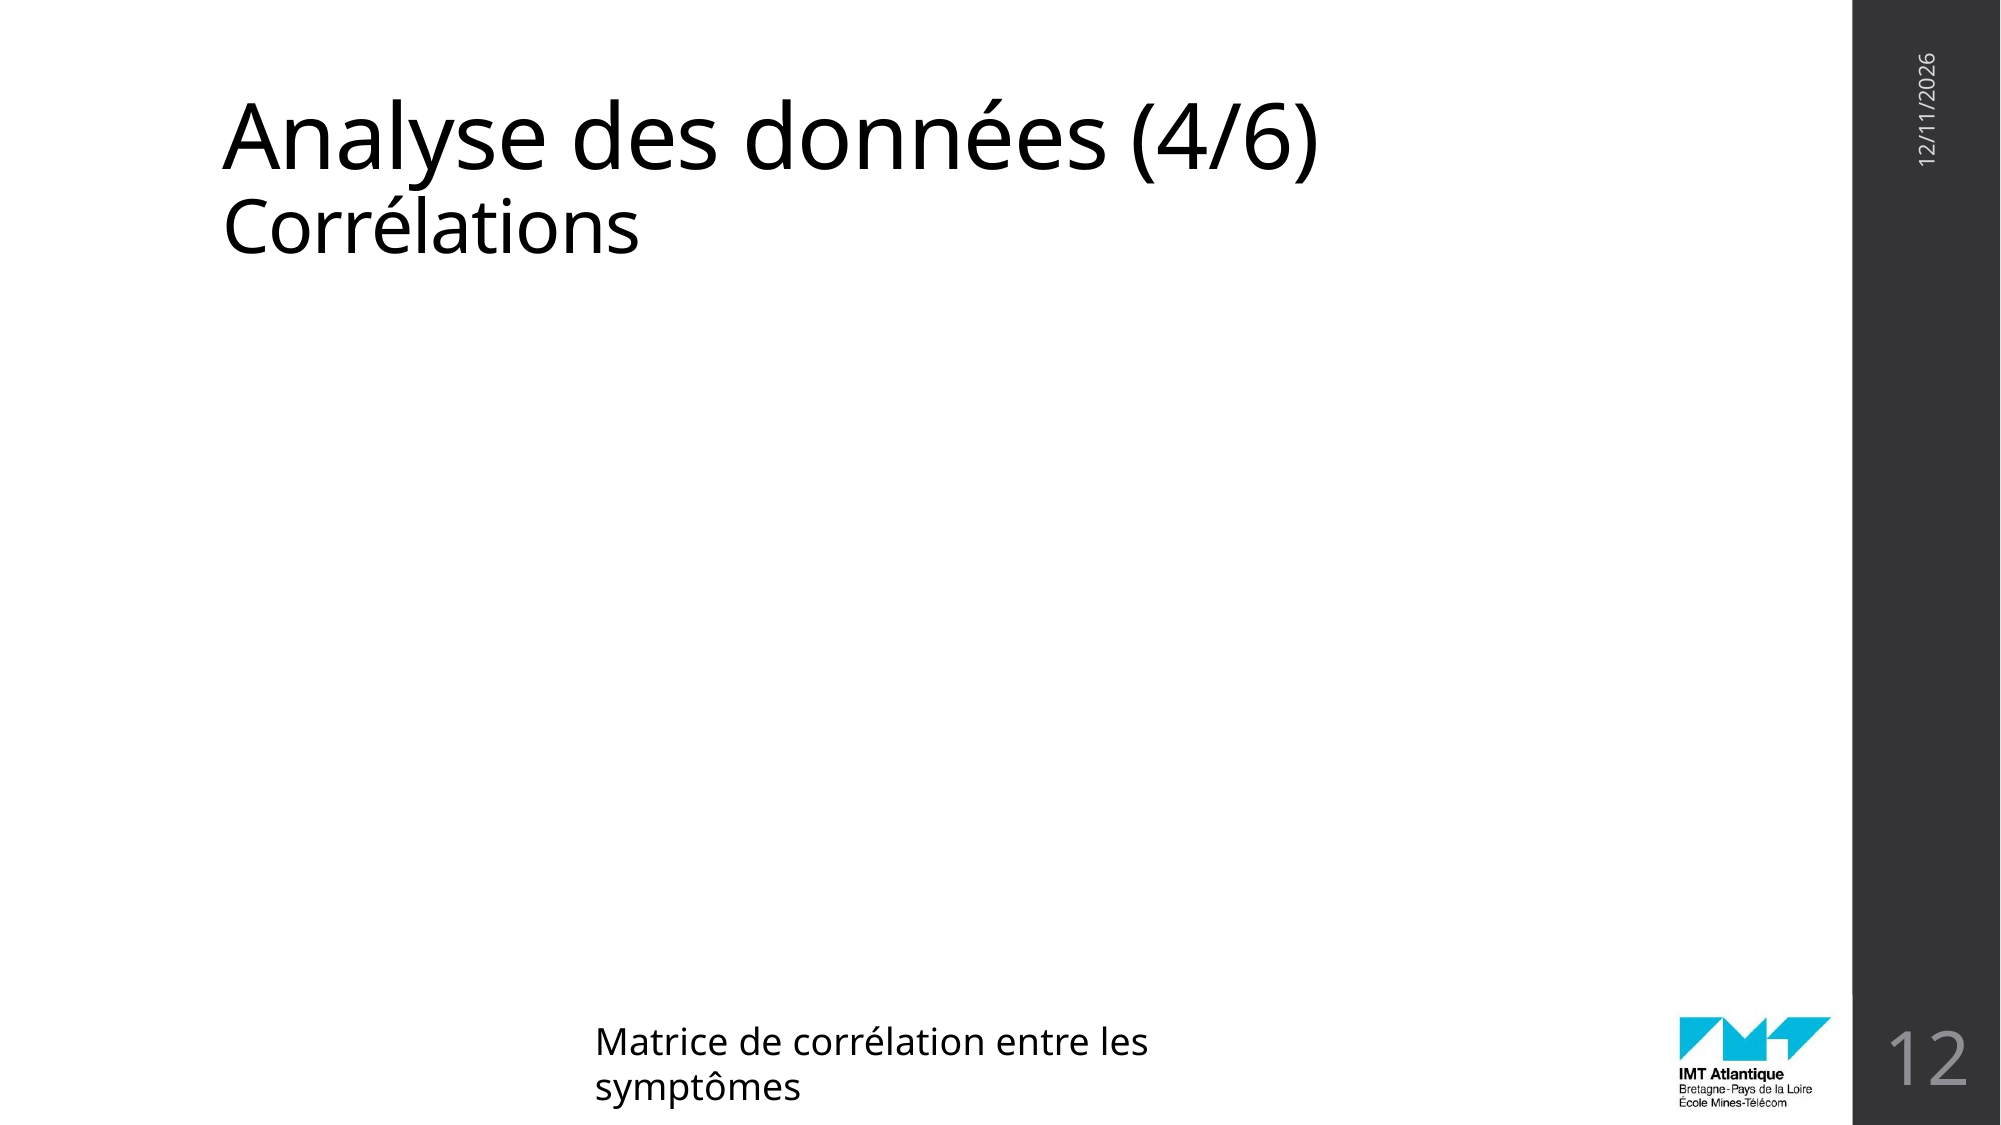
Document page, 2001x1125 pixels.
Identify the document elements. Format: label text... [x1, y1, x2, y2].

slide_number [1897, 37, 1958, 351]
text_box Matrice de corrélation entre les symptômes [592, 1015, 1355, 1108]
slide_number 12 [1853, 1012, 2000, 1110]
title Analyse des données (4/6) Corrélations [206, 60, 1797, 278]
text_box [1658, 995, 1853, 1125]
